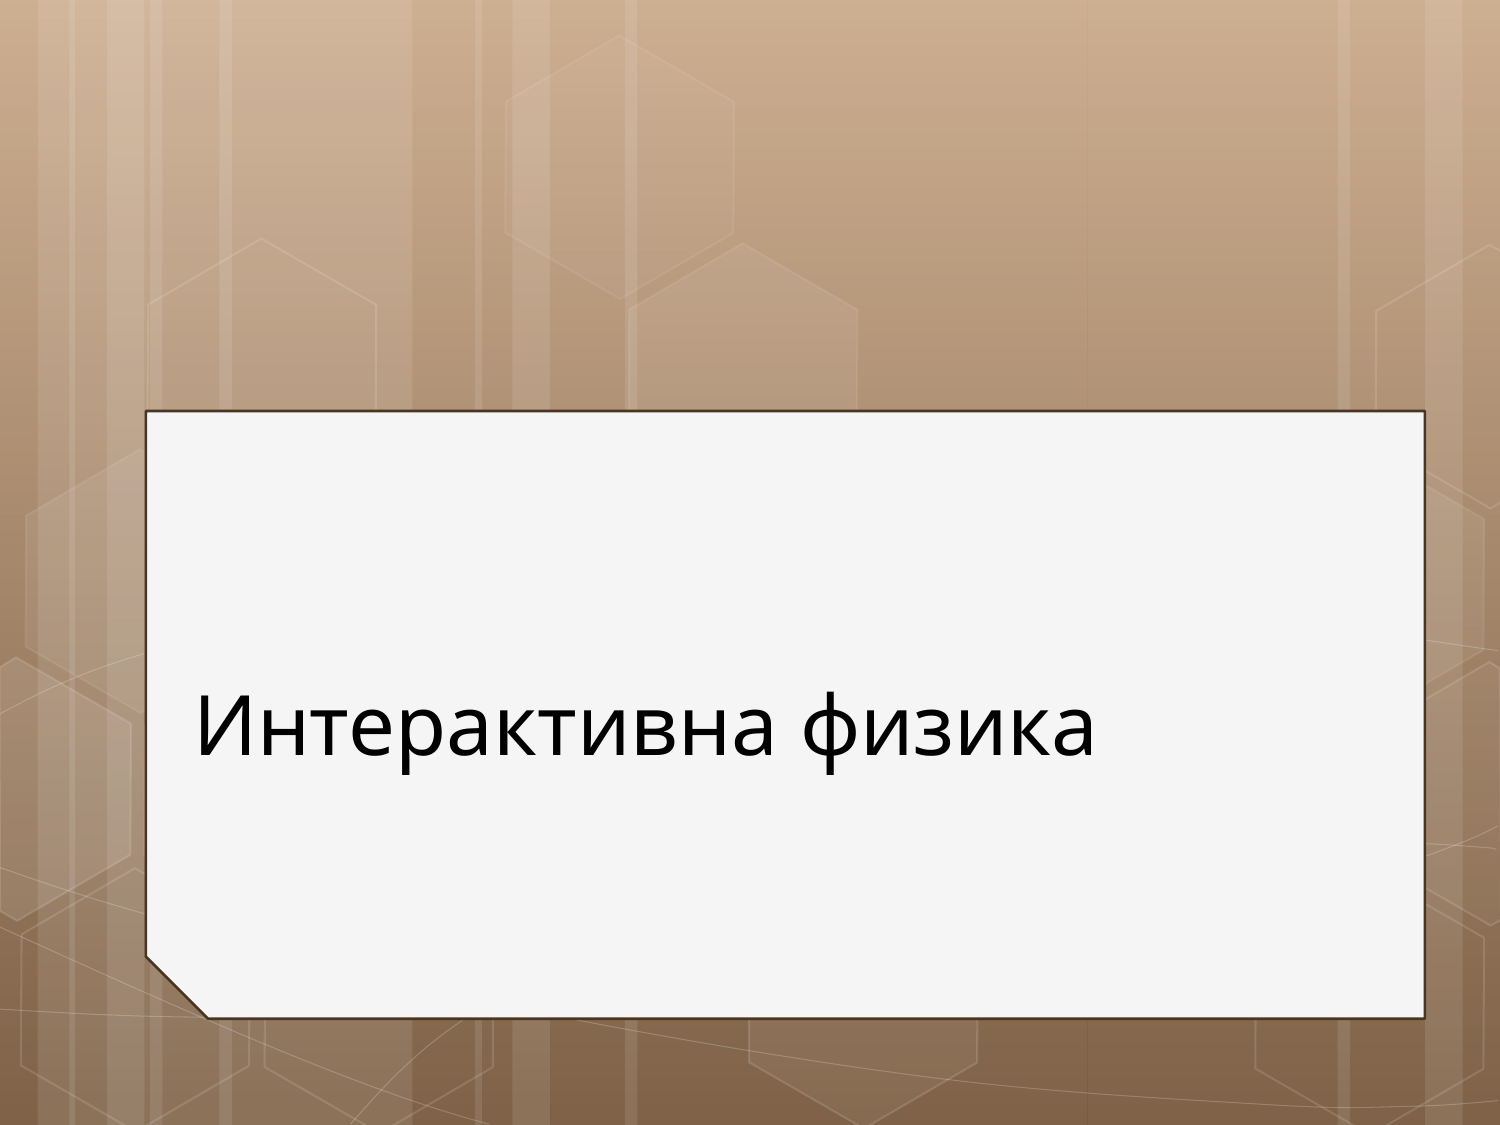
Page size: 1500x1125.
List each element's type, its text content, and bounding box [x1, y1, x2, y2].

list Интерактивна физика [169, 437, 1400, 780]
